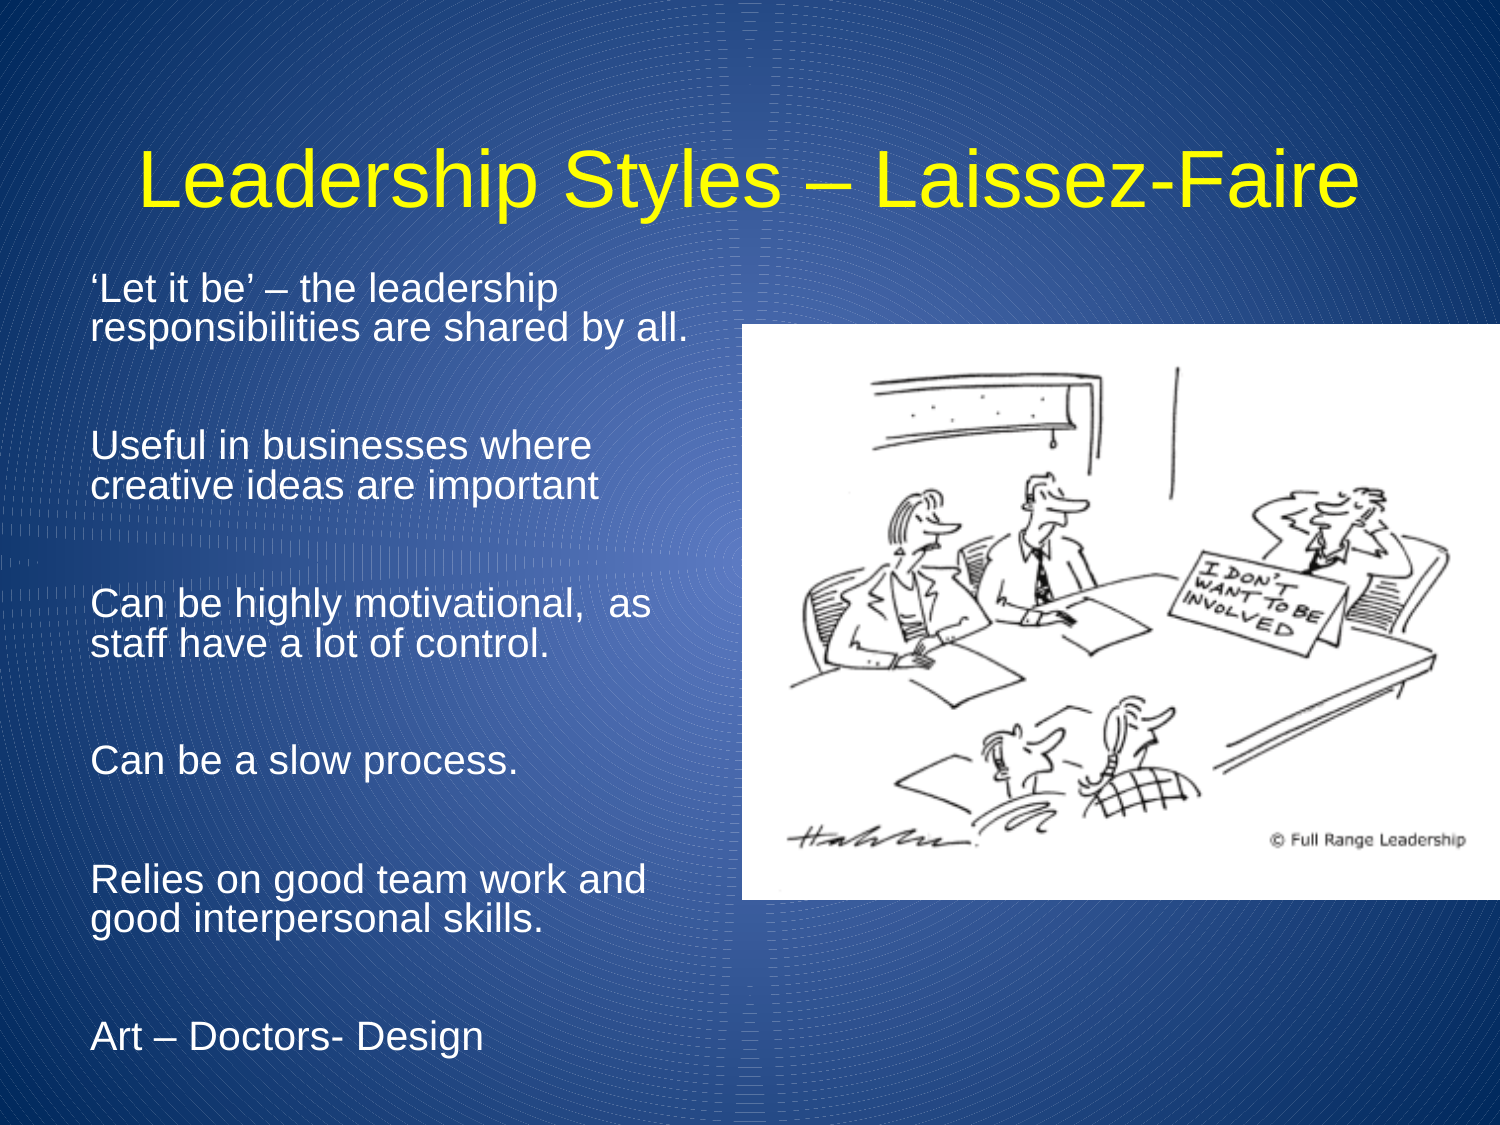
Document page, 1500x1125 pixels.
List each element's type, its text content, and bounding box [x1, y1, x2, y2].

title Leadership Styles – Laissez-Faire [75, 45, 1425, 233]
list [742, 324, 1500, 901]
list ‘Let it be’ – the leadership responsibilities are shared by all. Useful in businesses where creative ideas are important Can be highly motivational, as staff have a lot of control. Can be a slow process. Relies on good team work and good interpersonal skills. Art – Doctors- Design [75, 262, 738, 1075]
